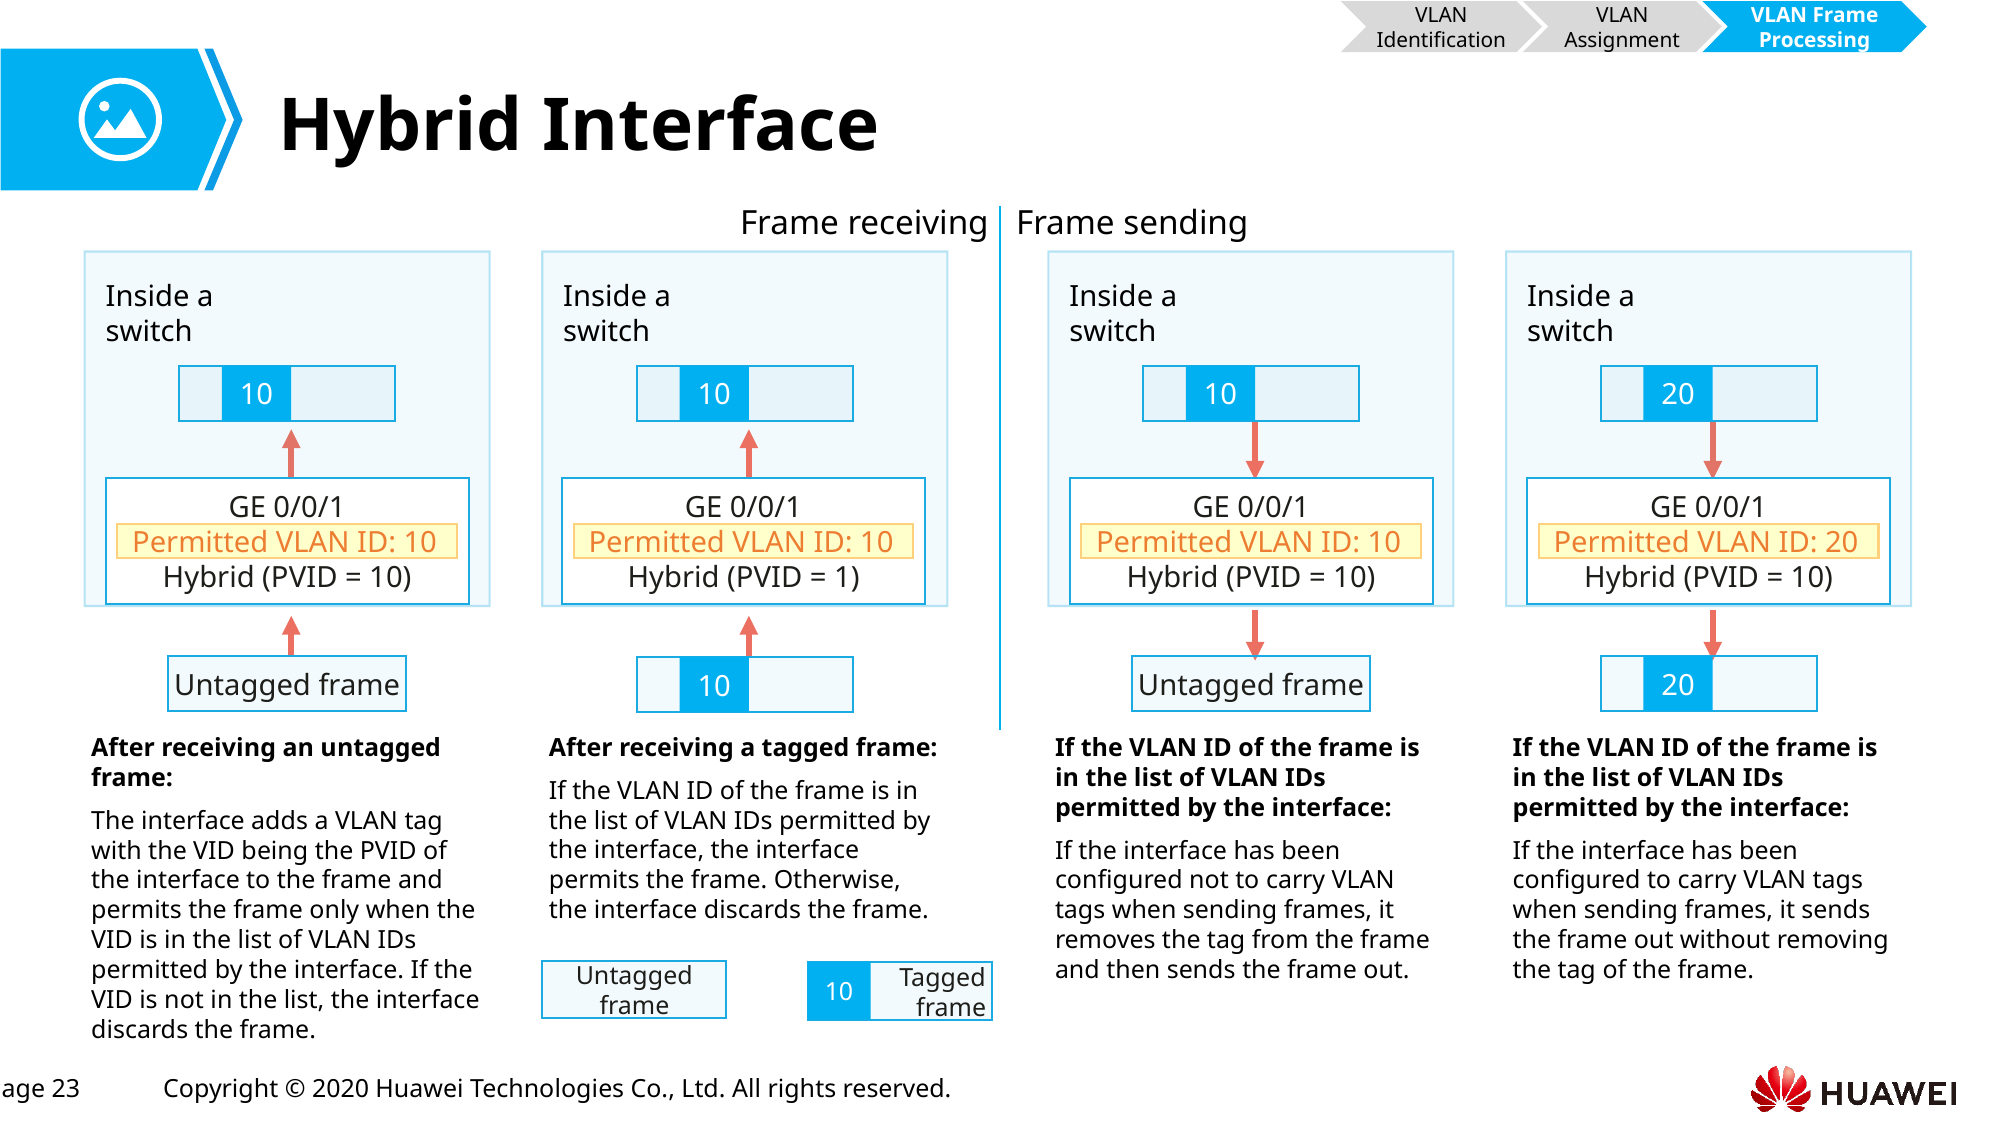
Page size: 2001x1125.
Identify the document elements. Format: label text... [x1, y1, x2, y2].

text_box [1256, 365, 1360, 421]
text_box 20 [1642, 365, 1714, 422]
text_box 10 [1185, 365, 1256, 422]
text_box Untagged frame [168, 655, 407, 711]
text_box [1600, 656, 1642, 711]
text_box [750, 365, 853, 421]
text_box Inside a switch [548, 269, 776, 321]
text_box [1340, 0, 1927, 53]
text_box 20 [1642, 655, 1714, 712]
title Hybrid Interface [261, 73, 1875, 180]
text_box GE 0/0/1 Hybrid (PVID = 10) [105, 477, 469, 604]
text_box [1714, 365, 1817, 421]
text_box [542, 251, 948, 607]
text_box Permitted VLAN ID: 10 [573, 523, 914, 559]
text_box After receiving a tagged frame: If the VLAN ID of the frame is in the list of VLAN IDs permitted by the interface, the interface permits the frame. Otherwise, the interface discards the frame. [534, 724, 956, 936]
text_box GE 0/0/1 Hybrid (PVID = 10) [1527, 477, 1891, 604]
text_box Permitted VLAN ID: 10 [116, 523, 458, 559]
text_box [636, 365, 679, 421]
text_box 10 [679, 365, 750, 422]
text_box 10 [679, 656, 750, 713]
text_box [750, 656, 853, 712]
text_box Frame sending [1001, 194, 1287, 255]
text_box [179, 365, 221, 421]
text_box [1506, 251, 1912, 607]
text_box [292, 365, 396, 421]
text_box [1714, 656, 1817, 711]
text_box [1600, 365, 1642, 421]
text_box 10 [221, 365, 292, 422]
text_box After receiving an untagged frame: The interface adds a VLAN tag with the VID being the PVID of the interface to the frame and permits the frame only when the VID is in the list of VLAN IDs permitted by the interface. If the VID is not in the list, the interface discards the frame. [76, 724, 498, 1009]
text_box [542, 960, 992, 1020]
text_box Permitted VLAN ID: 20 [1538, 523, 1880, 559]
text_box If the VLAN ID of the frame is in the list of VLAN IDs permitted by the interface: If the interface has been configured not to carry VLAN tags when sending frames, it removes the tag from the frame and then sends the frame out. [1040, 724, 1462, 960]
picture [1751, 1066, 1956, 1112]
text_box GE 0/0/1 Hybrid (PVID = 1) [562, 477, 926, 604]
text_box Inside a switch [90, 269, 319, 321]
text_box [84, 251, 490, 607]
text_box Inside a switch [1512, 269, 1740, 321]
text_box [636, 656, 679, 712]
text_box If the VLAN ID of the frame is in the list of VLAN IDs permitted by the interface: If the interface has been configured to carry VLAN tags when sending frames, it sends the frame out without removing the tag of the frame. [1497, 724, 1920, 960]
text_box Permitted VLAN ID: 10 [1080, 523, 1422, 559]
text_box Frame receiving [725, 194, 1001, 255]
text_box GE 0/0/1 Hybrid (PVID = 10) [1069, 477, 1433, 604]
text_box [1143, 365, 1185, 421]
text_box Untagged frame [1132, 655, 1370, 711]
text_box Inside a switch [1054, 269, 1283, 321]
text_box [1048, 251, 1454, 607]
